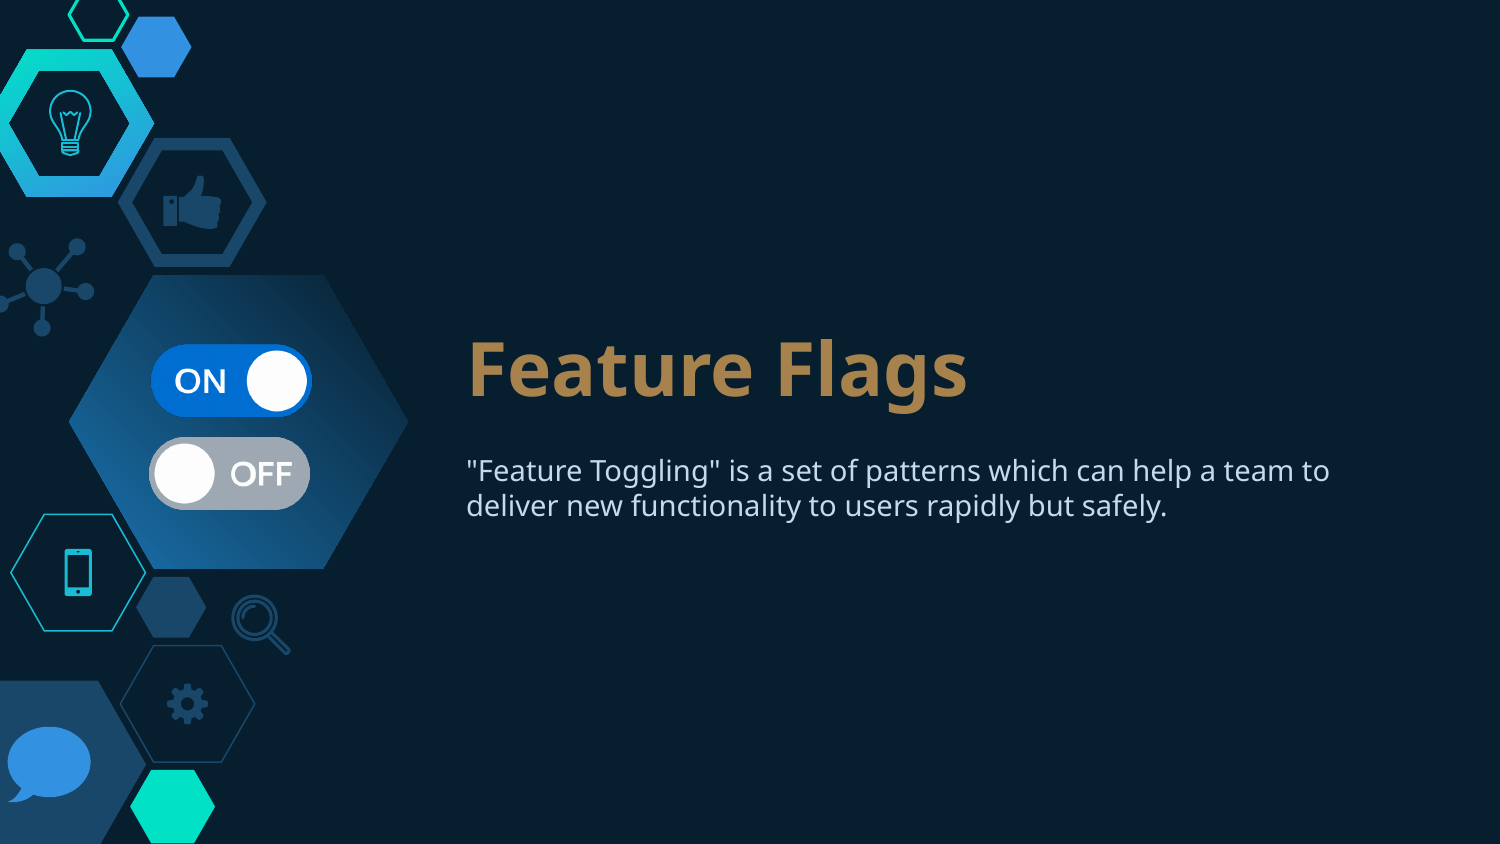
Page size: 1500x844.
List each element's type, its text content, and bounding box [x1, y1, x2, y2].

title Feature Flags [451, 236, 1377, 427]
subtitle "Feature Toggling" is a set of patterns which can help a team to deliver new functionality to users rapidly but safely. [451, 436, 1386, 566]
text_box [67, 274, 407, 566]
picture [136, 294, 324, 572]
